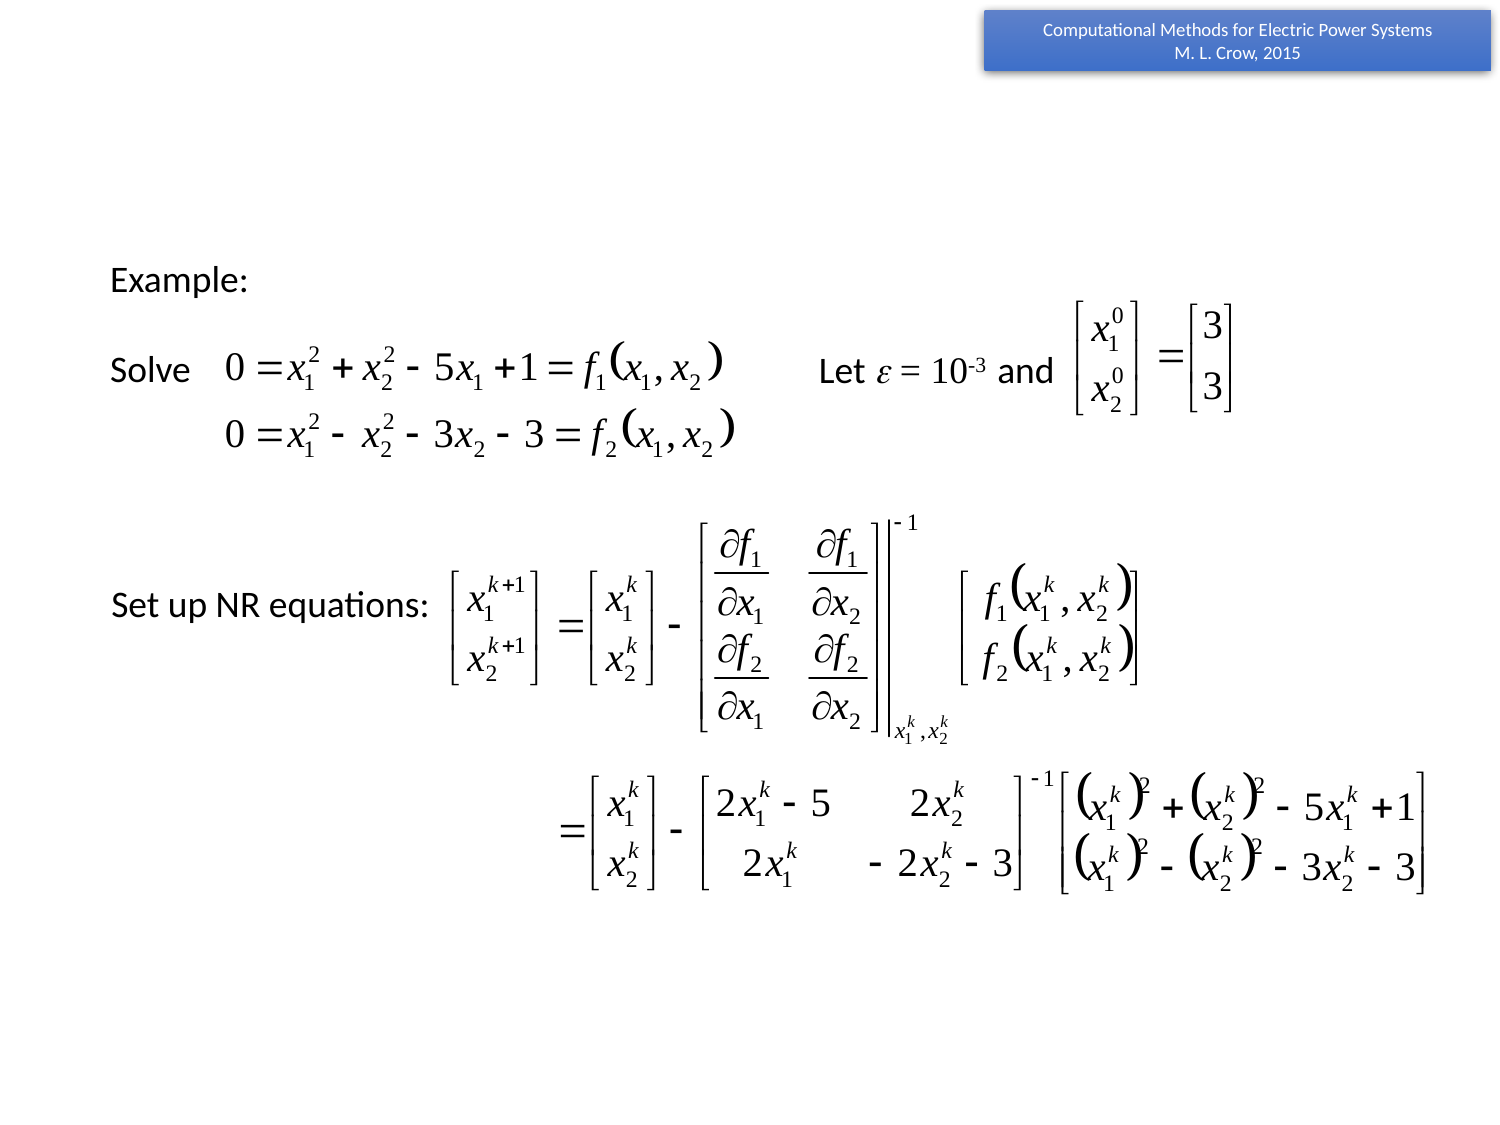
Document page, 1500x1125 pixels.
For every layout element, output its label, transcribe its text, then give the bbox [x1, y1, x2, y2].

text_box Example: Solve [95, 247, 264, 398]
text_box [441, 503, 1154, 754]
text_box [550, 759, 1438, 905]
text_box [1066, 294, 1247, 423]
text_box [219, 336, 738, 466]
text_box Let  = 10-3 and [804, 338, 1066, 399]
text_box Set up NR equations: [96, 572, 441, 633]
